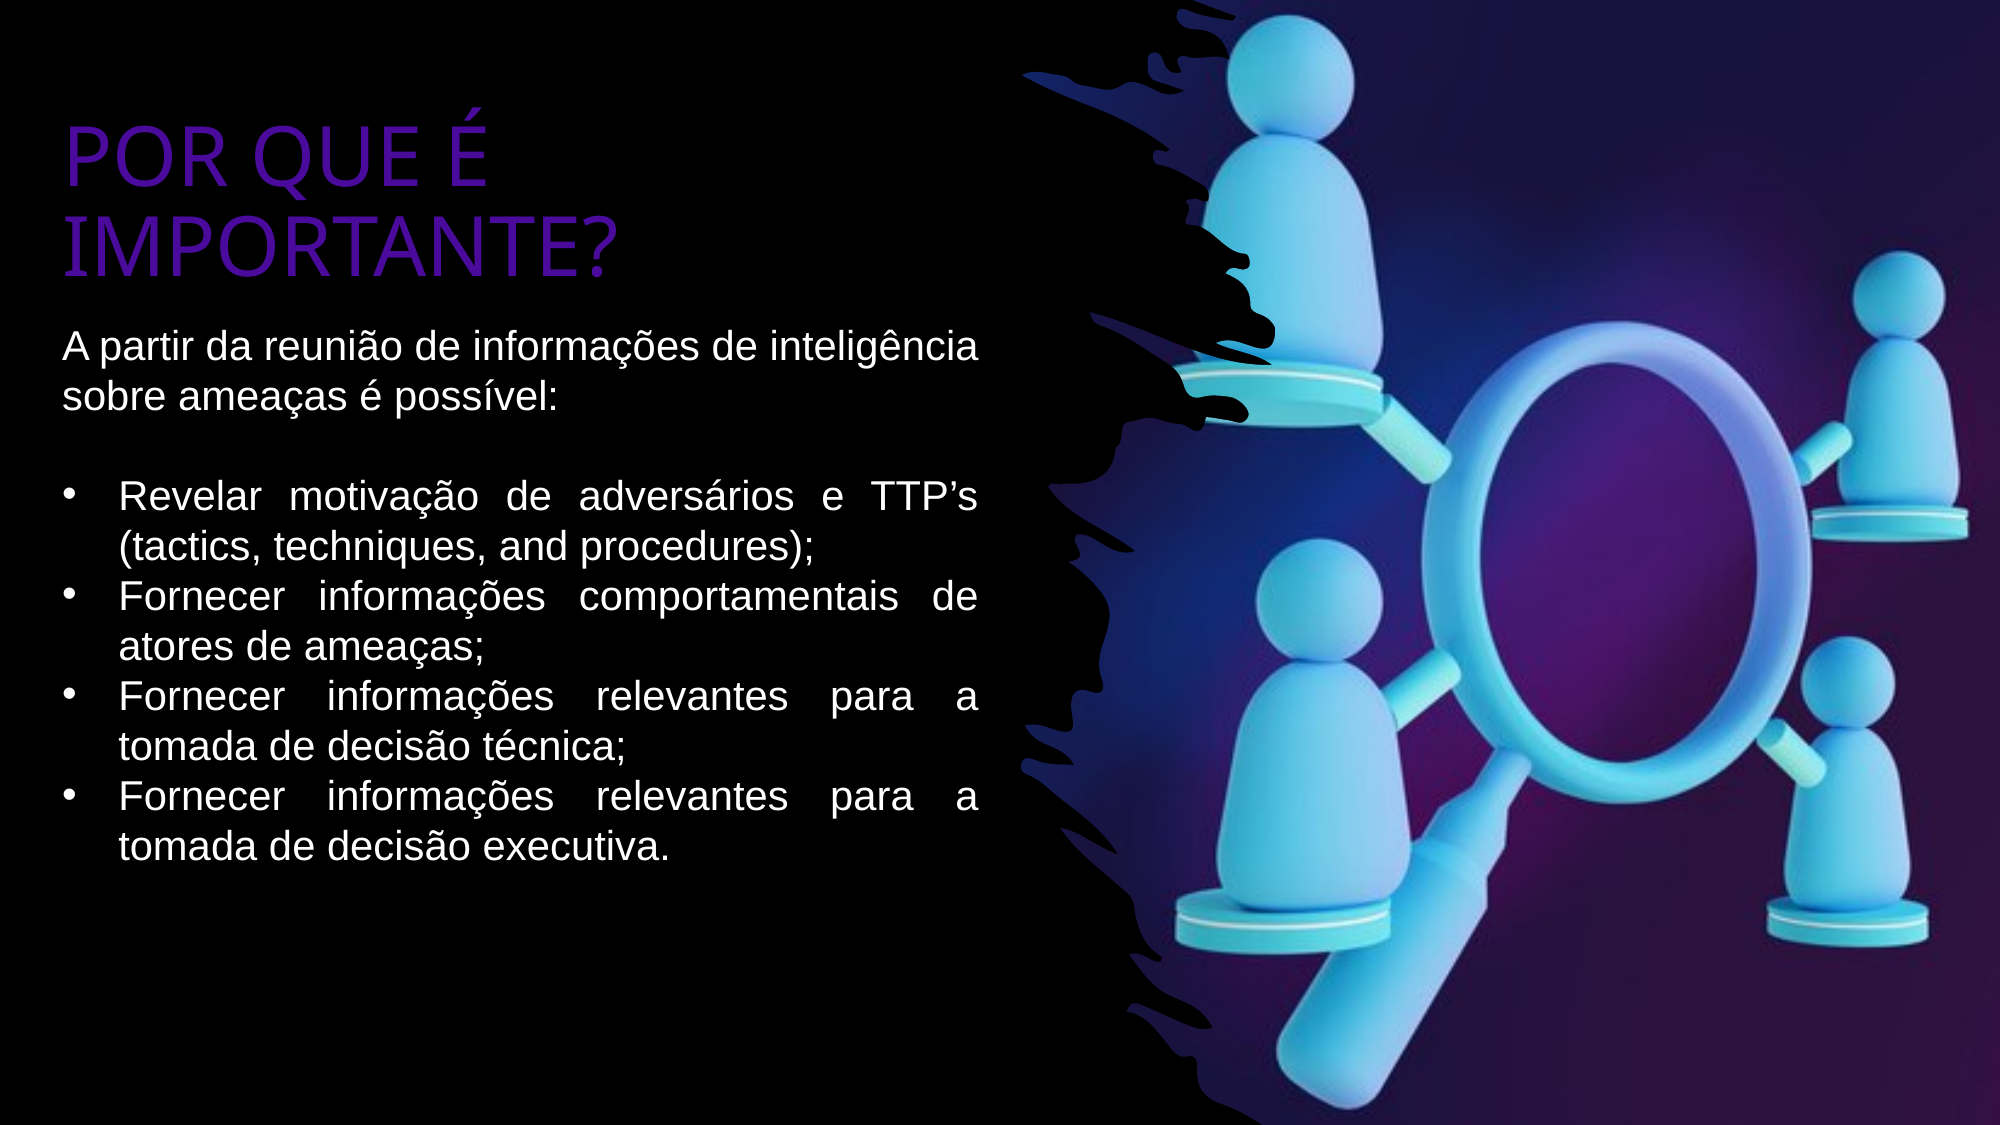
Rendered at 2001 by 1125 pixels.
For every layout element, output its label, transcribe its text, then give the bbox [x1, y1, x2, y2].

text_box Por que é importante? [62, 114, 980, 295]
picture [1020, 0, 2000, 1125]
text_box A partir da reunião de informações de inteligência sobre ameaças é possível: Revelar motivação de adversários e TTP’s (tactics, techniques, and procedures); Fornecer informações comportamentais de atores de ameaças; Fornecer informações relevantes para a tomada de decisão técnica; Fornecer informações relevantes para a tomada de decisão executiva. [62, 318, 980, 919]
